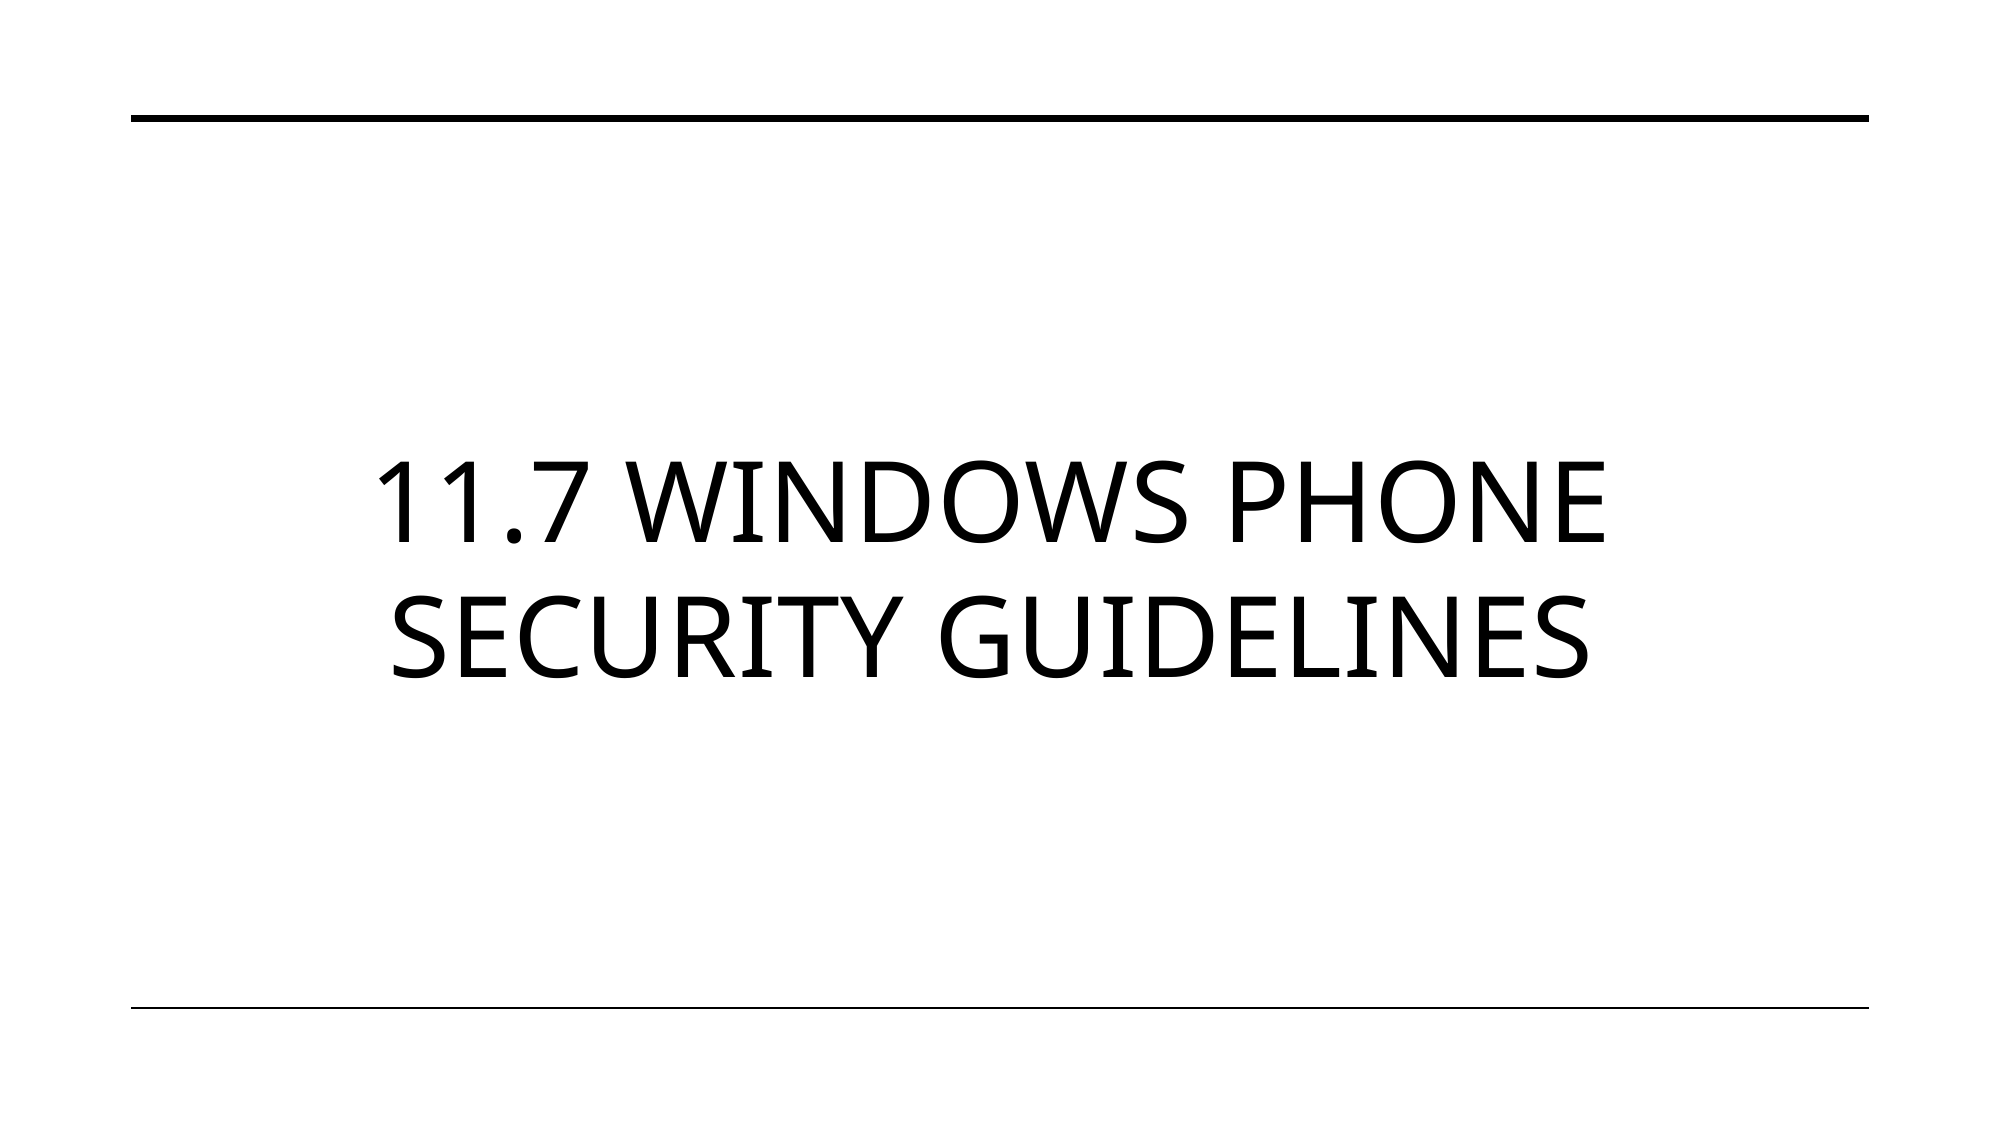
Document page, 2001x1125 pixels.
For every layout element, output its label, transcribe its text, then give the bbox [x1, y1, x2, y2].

title 11.7 WINDOWS PHONE SECURITY GUIDELINES [114, 151, 1869, 978]
